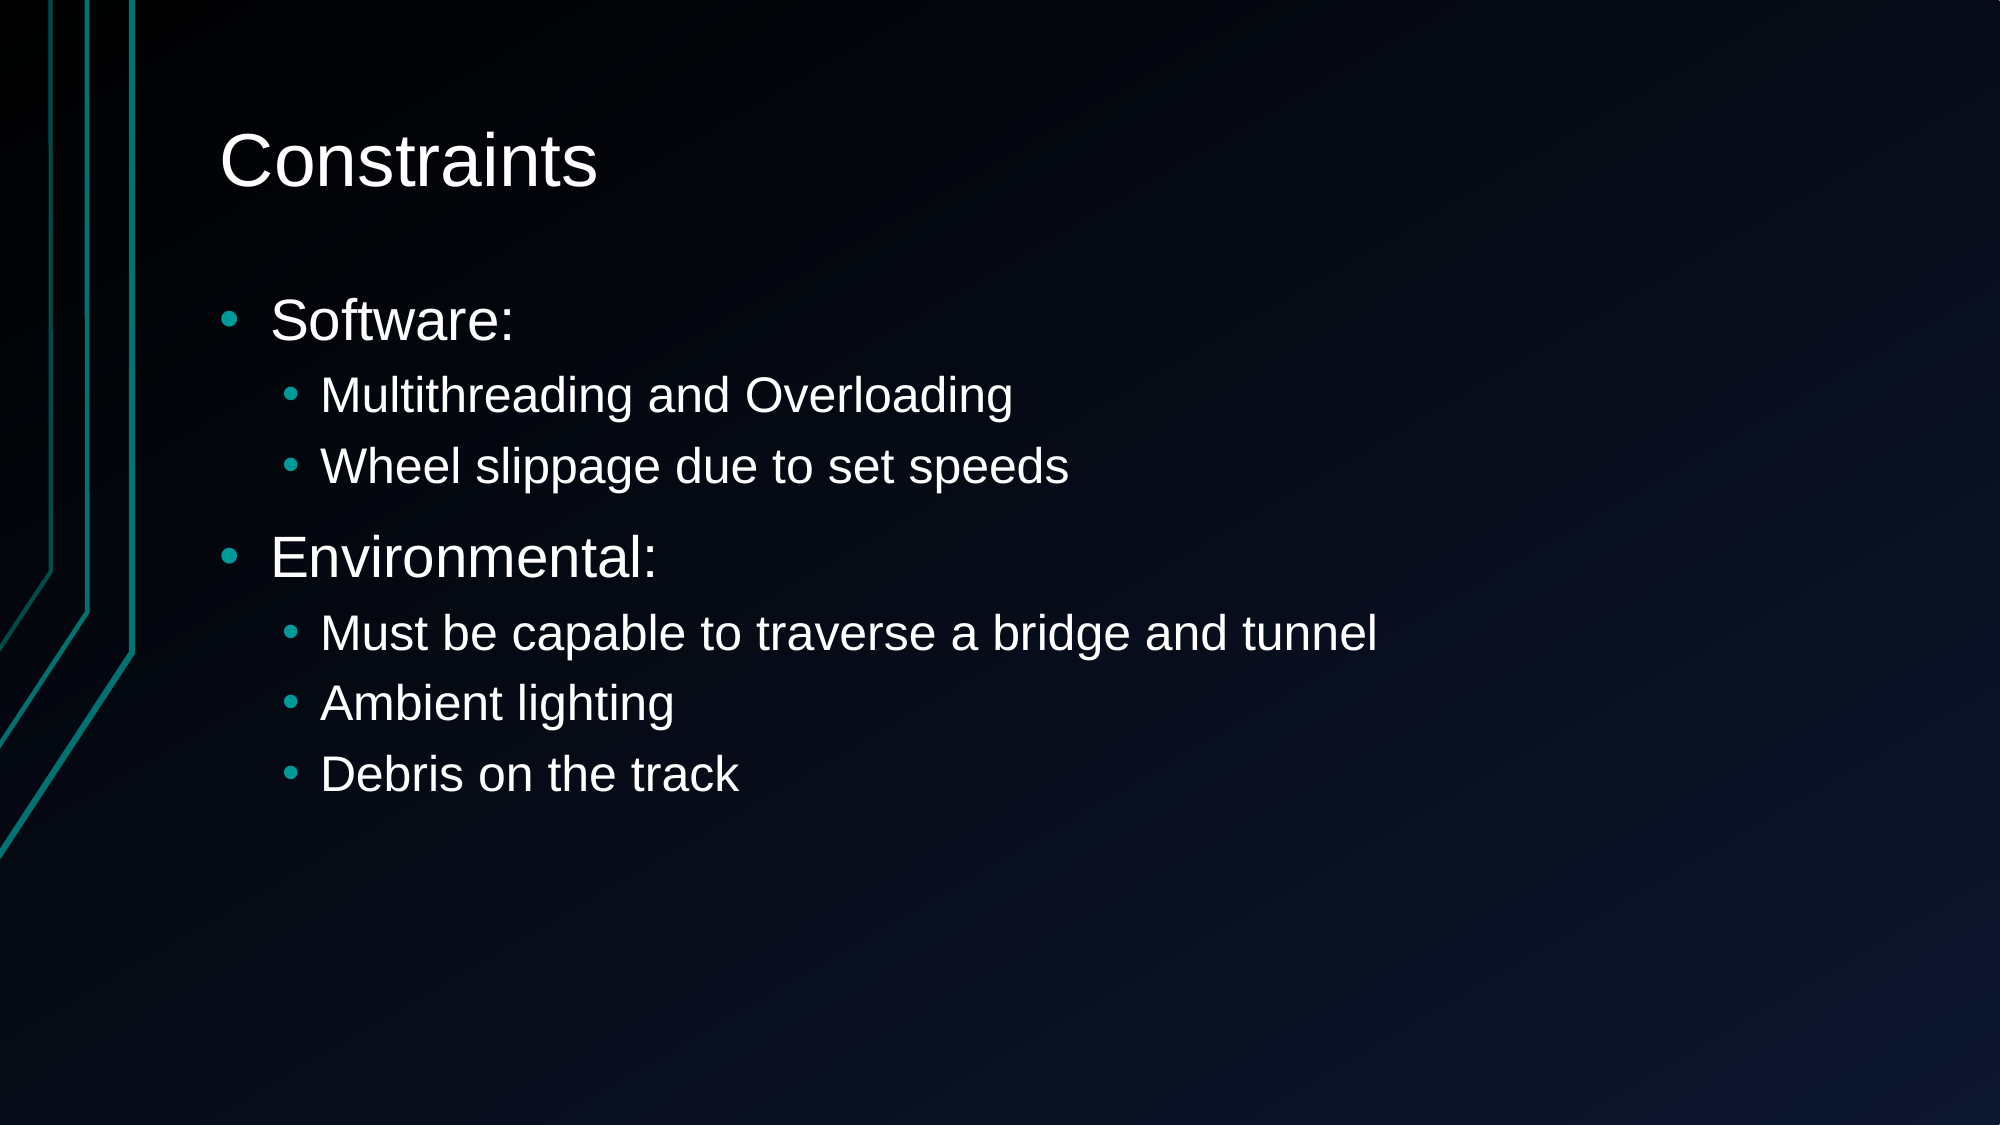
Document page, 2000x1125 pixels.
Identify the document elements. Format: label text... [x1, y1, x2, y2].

title Constraints [199, 12, 1900, 213]
list Software: Multithreading and Overloading Wheel slippage due to set speeds Environmental: Must be capable to traverse a bridge and tunnel Ambient lighting Debris on the track [199, 279, 1886, 988]
